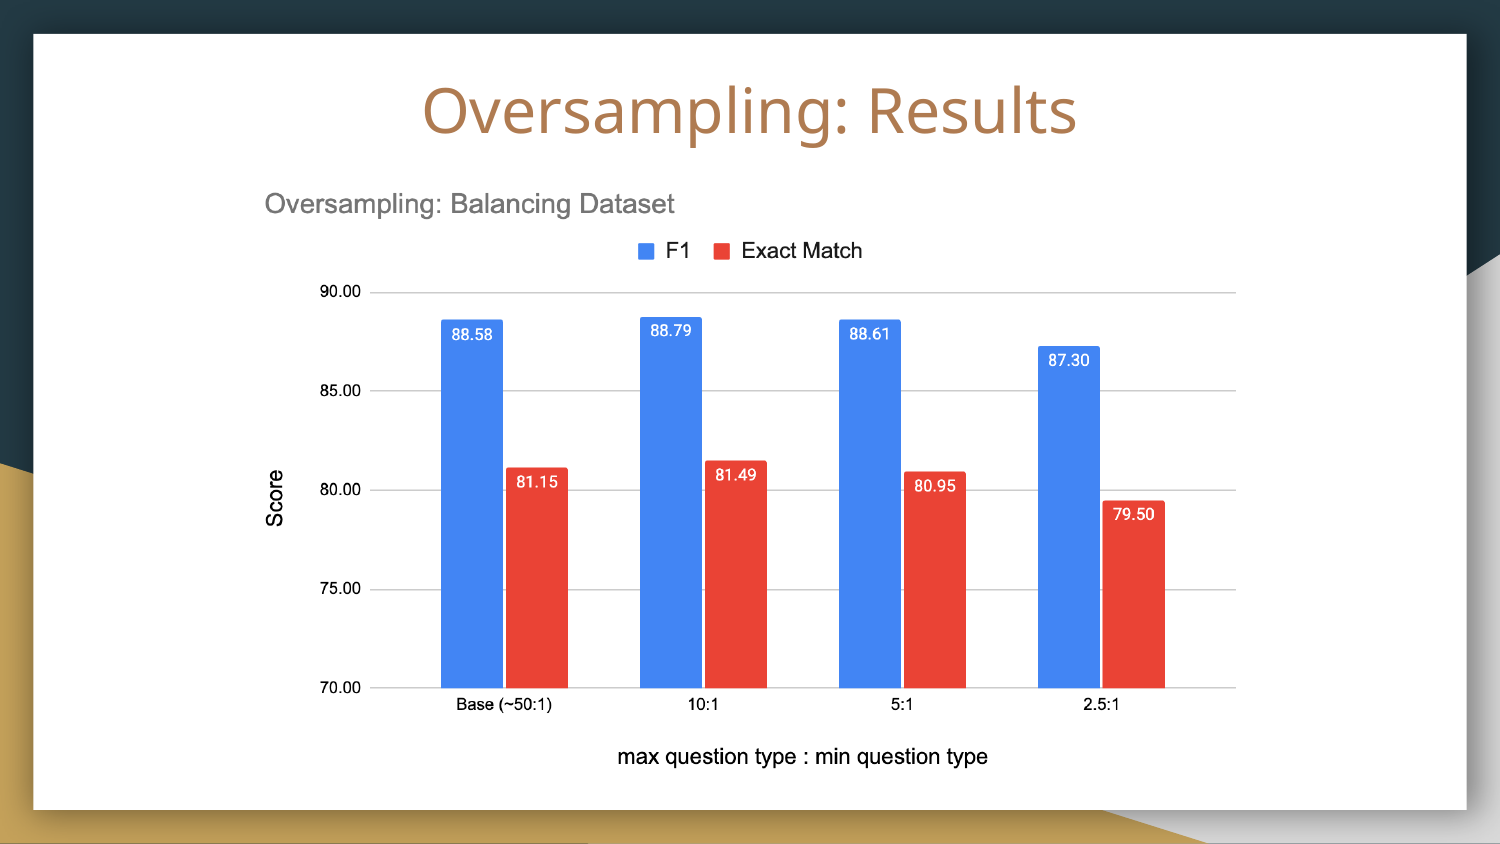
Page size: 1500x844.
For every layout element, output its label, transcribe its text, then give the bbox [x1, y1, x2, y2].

picture [232, 159, 1268, 800]
title Oversampling: Results [134, 55, 1366, 213]
